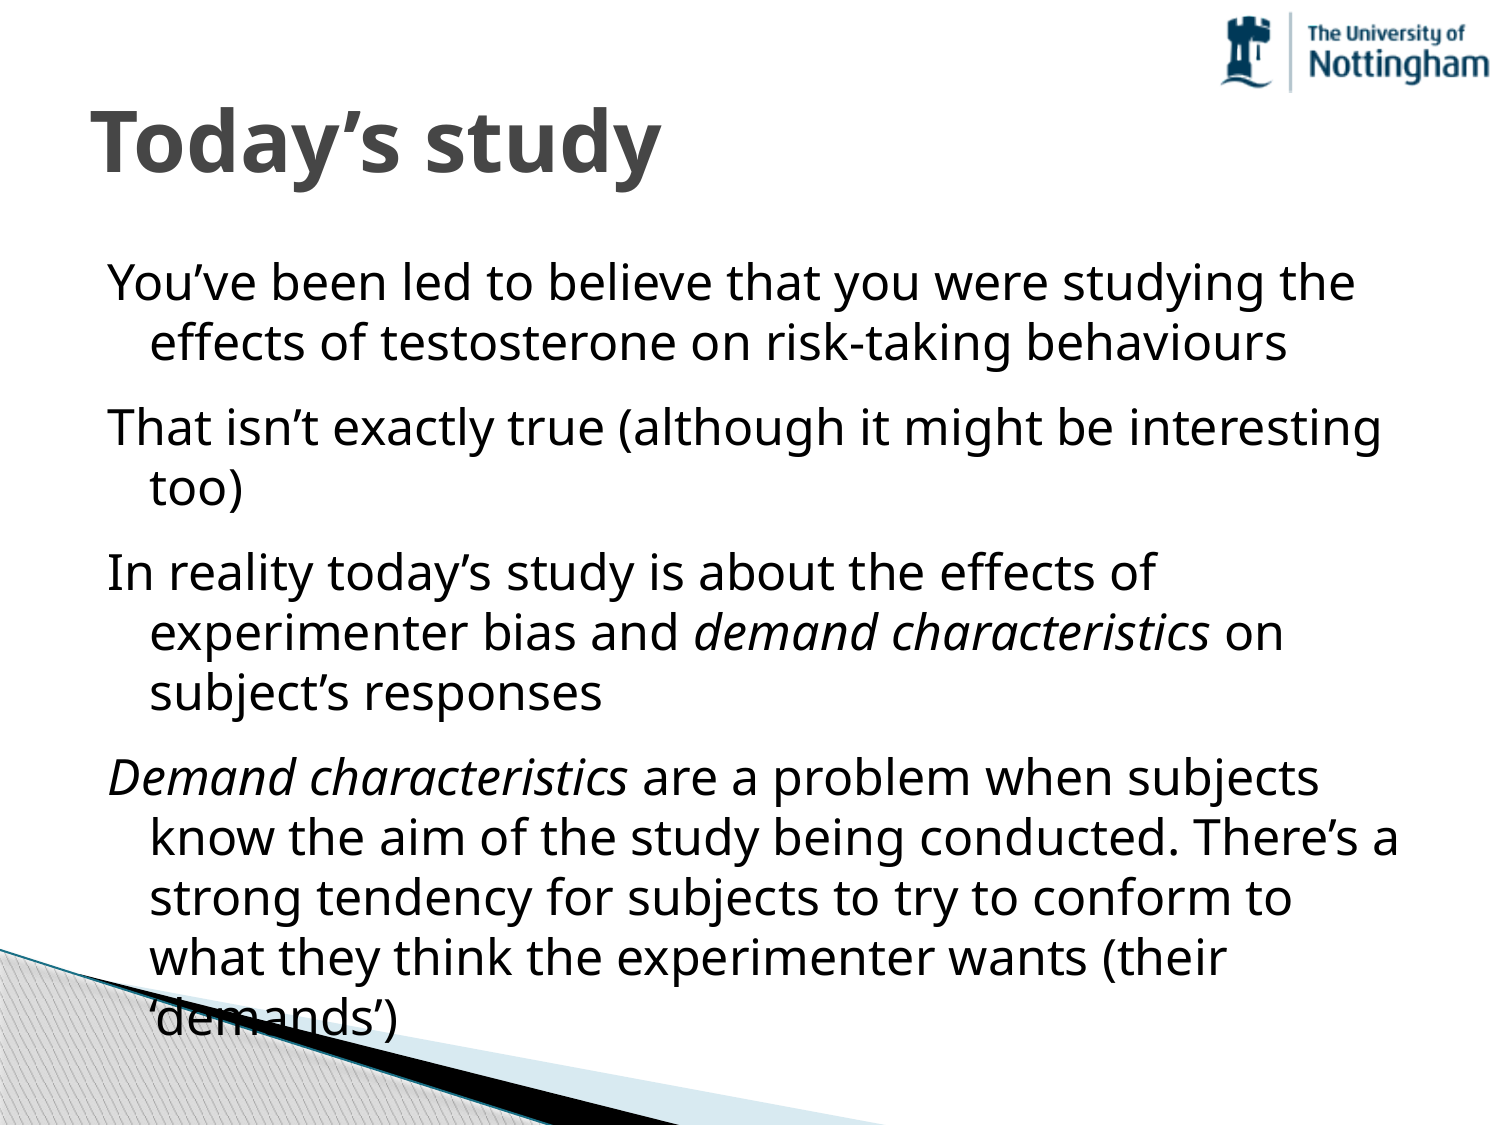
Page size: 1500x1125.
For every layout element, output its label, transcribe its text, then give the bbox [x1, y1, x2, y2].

title Today’s study [75, 45, 1220, 233]
picture [1219, 11, 1490, 93]
list You’ve been led to believe that you were studying the effects of testosterone on risk-taking behaviours That isn’t exactly true (although it might be interesting too) In reality today’s study is about the effects of experimenter bias and demand characteristics on subject’s responses Demand characteristics are a problem when subjects know the aim of the study being conducted. There’s a strong tendency for subjects to try to conform to what they think the experimenter wants (their ‘demands’) [74, 242, 1426, 986]
